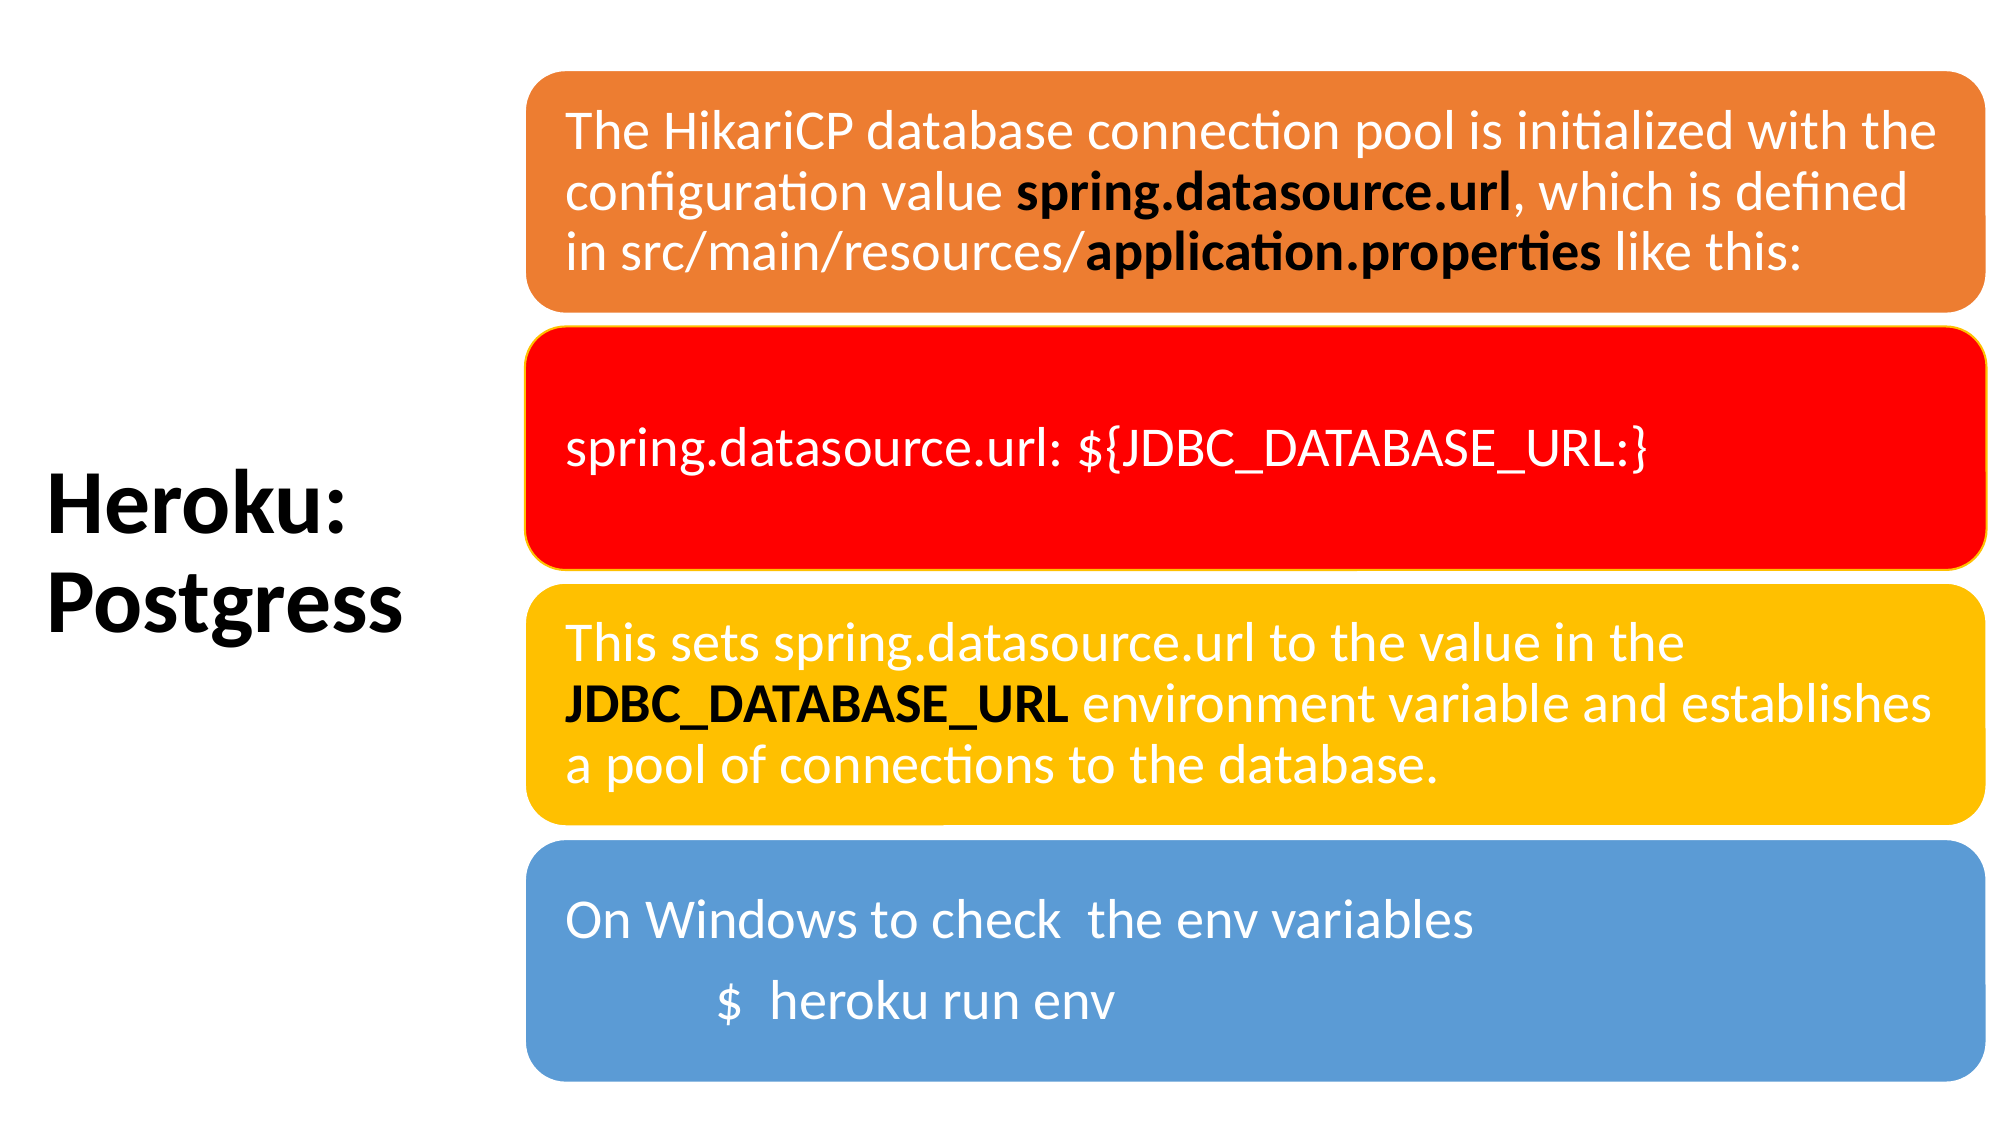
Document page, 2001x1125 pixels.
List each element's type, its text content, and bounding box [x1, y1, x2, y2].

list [524, 61, 1987, 1092]
title Heroku: Postgress [31, 101, 524, 1005]
